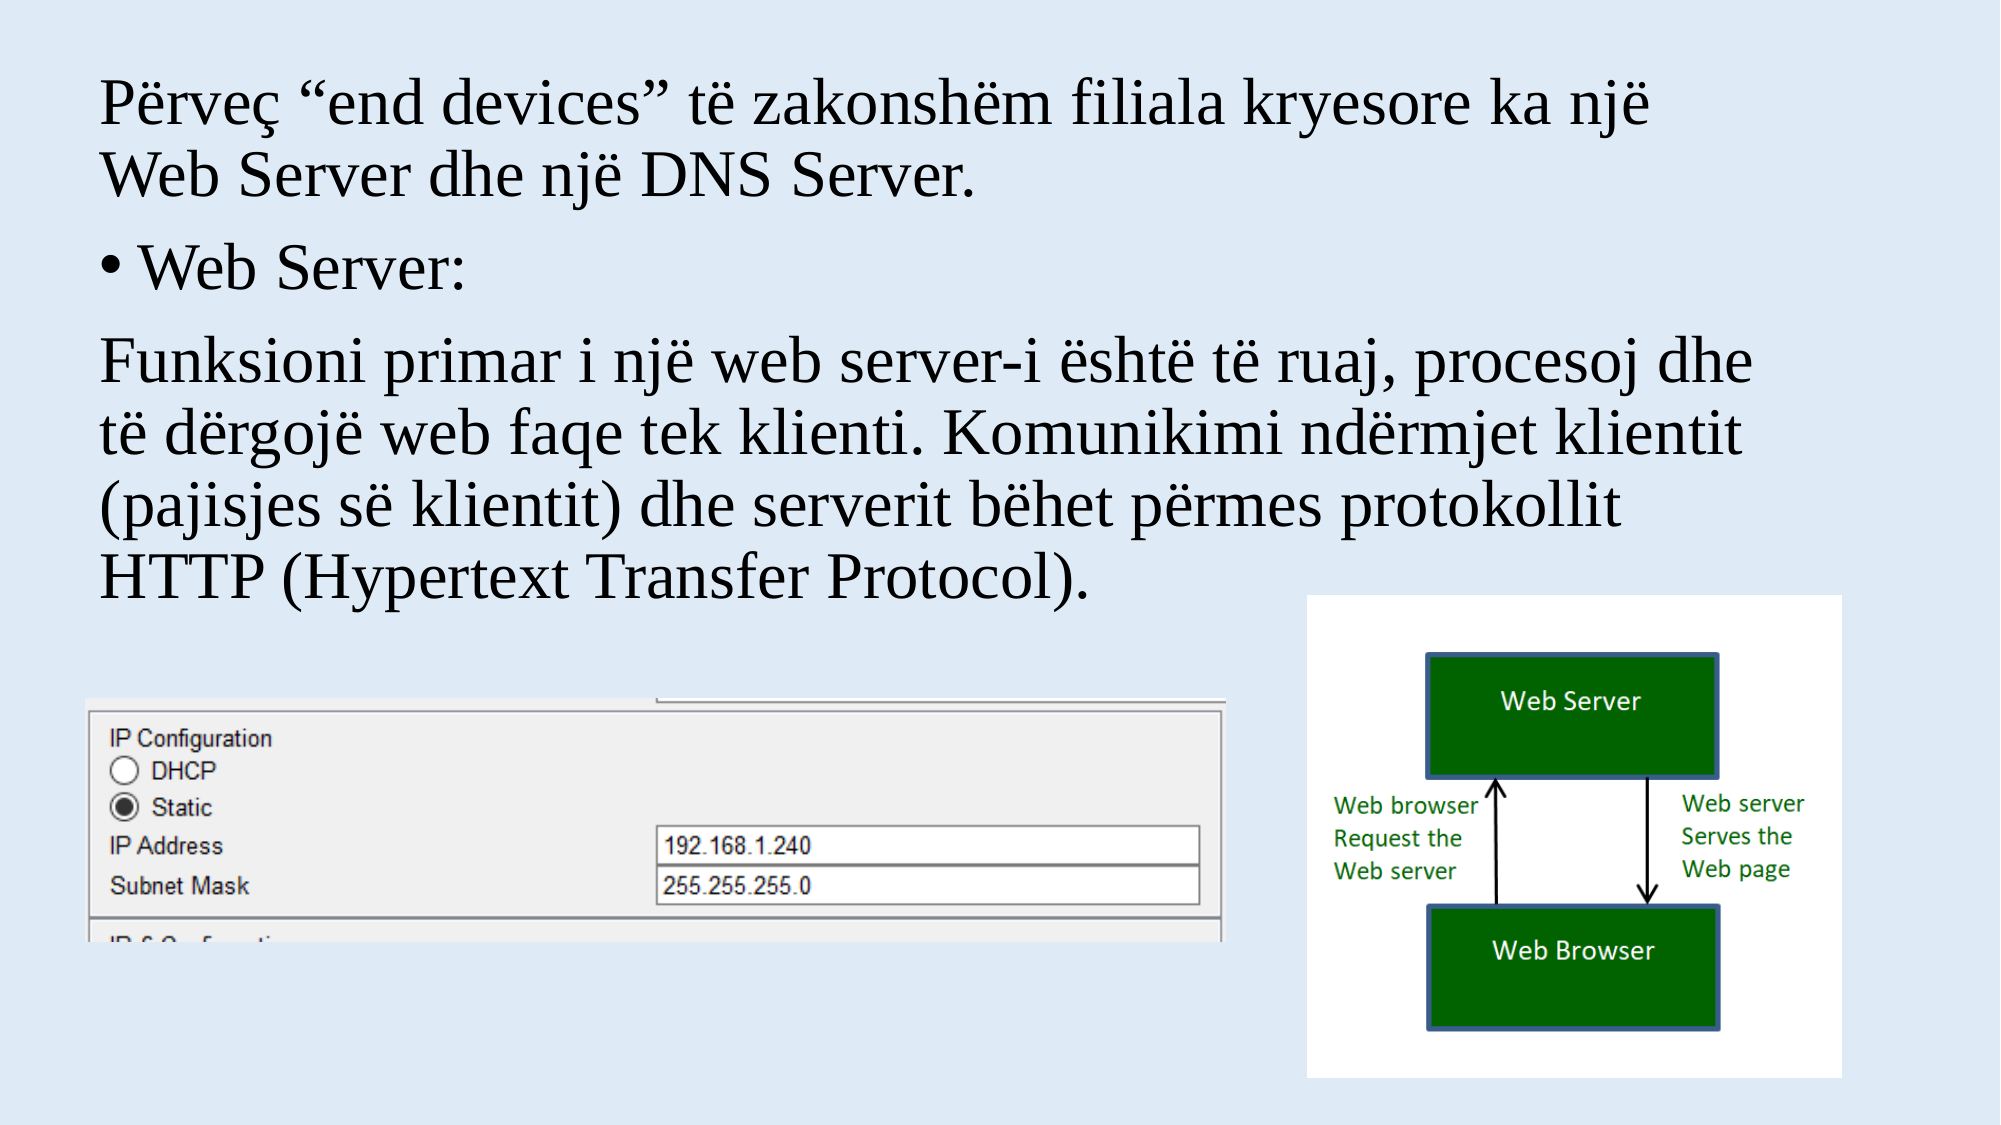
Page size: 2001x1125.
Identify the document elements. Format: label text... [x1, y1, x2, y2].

picture [1307, 595, 1842, 1078]
picture [85, 698, 1226, 942]
list Përveç “end devices” të zakonshëm filiala kryesore ka një Web Server dhe një DNS Server. Web Server: Funksioni primar i një web server-i është të ruaj, procesoj dhe të dërgojë web faqe tek klienti. Komunikimi ndërmjet klientit (pajisjes së klientit) dhe serverit bëhet përmes protokollit HTTP (Hypertext Transfer Protocol). [85, 59, 1790, 942]
